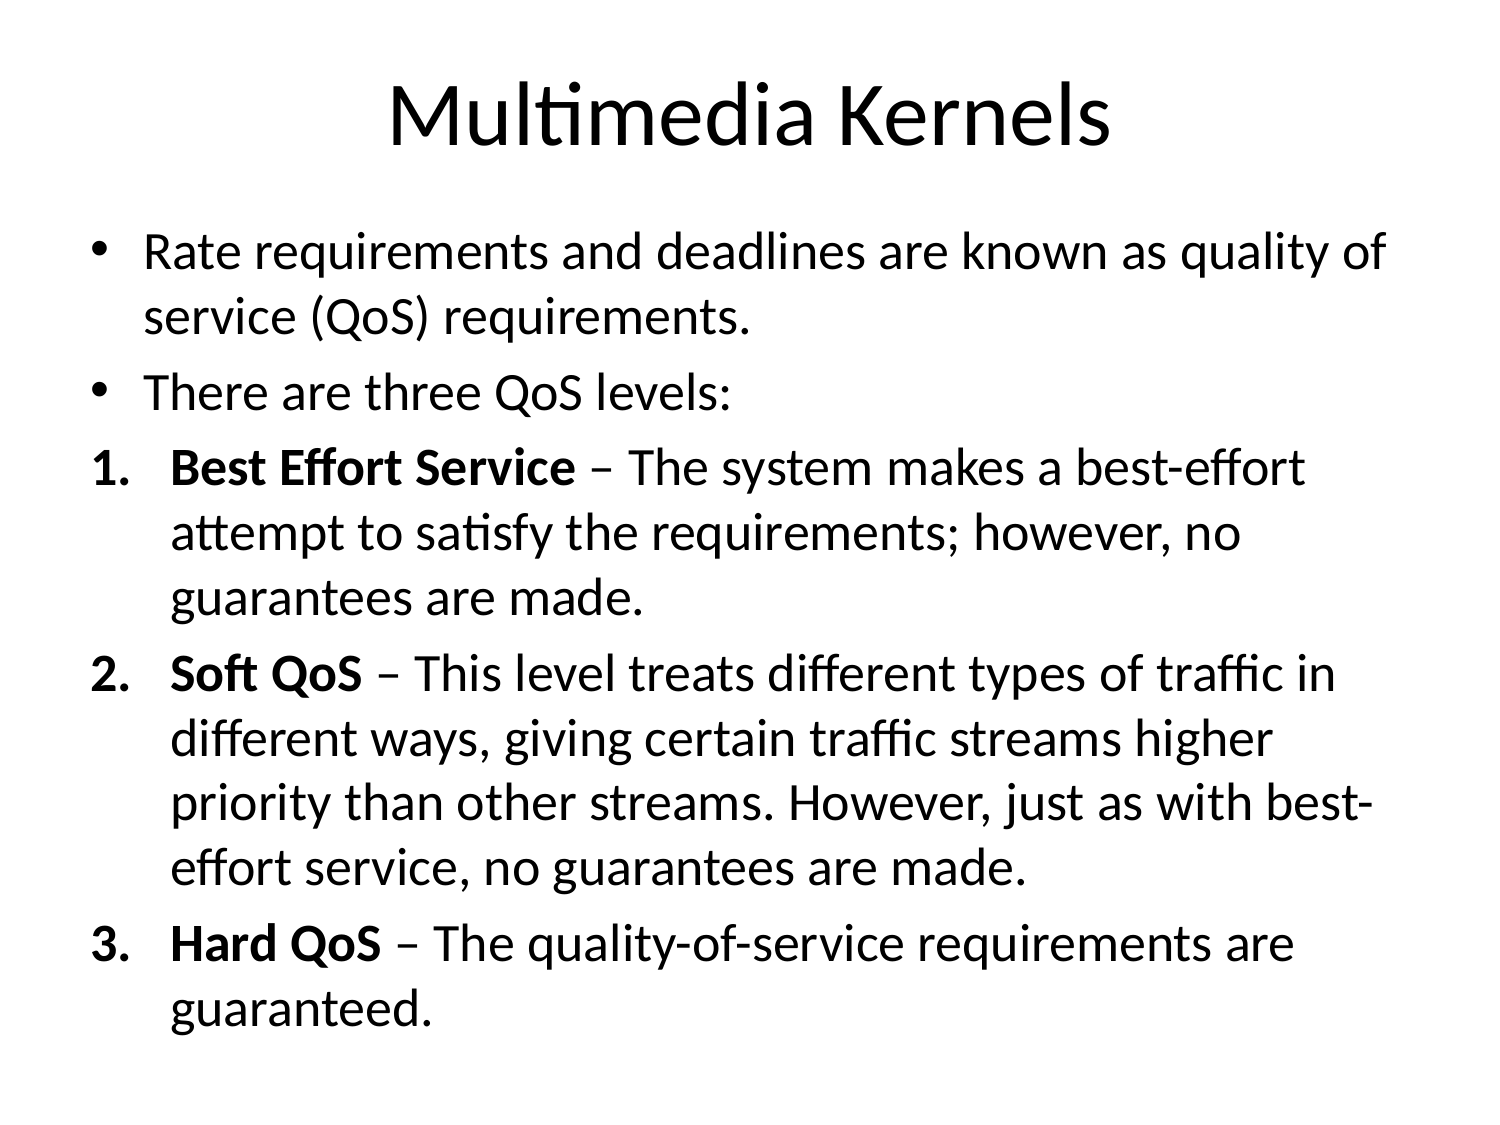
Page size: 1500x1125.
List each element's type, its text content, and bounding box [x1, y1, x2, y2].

title Multimedia Kernels [75, 45, 1425, 173]
list Rate requirements and deadlines are known as quality of service (QoS) requirements. There are three QoS levels: Best Effort Service – The system makes a best-effort attempt to satisfy the requirements; however, no guarantees are made. Soft QoS – This level treats different types of traffic in different ways, giving certain traffic streams higher priority than other streams. However, just as with best-effort service, no guarantees are made. Hard QoS – The quality-of-service requirements are guaranteed. [75, 208, 1425, 1047]
